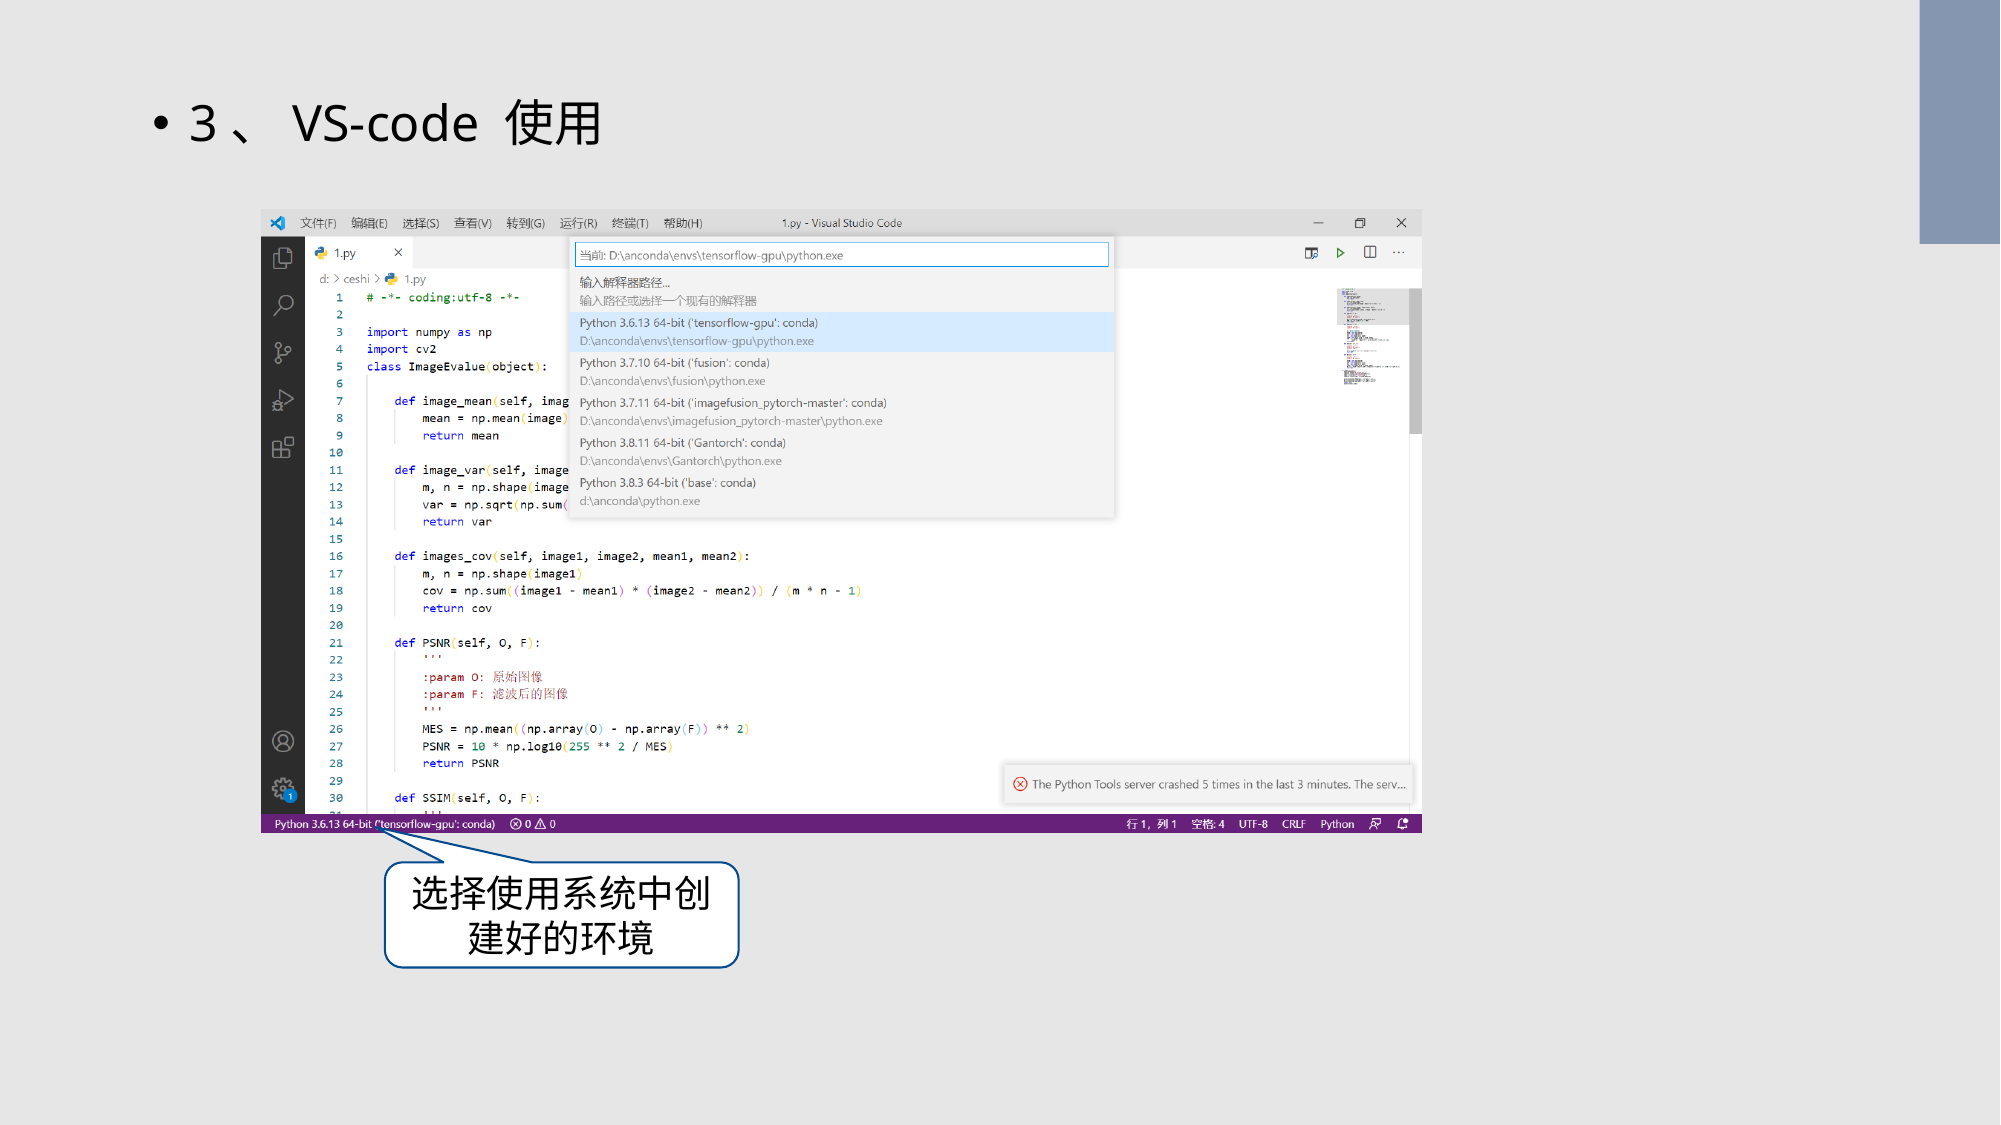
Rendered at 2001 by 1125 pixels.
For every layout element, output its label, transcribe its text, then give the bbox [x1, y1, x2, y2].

picture [261, 209, 1422, 833]
text_box 选择使用系统中创建好的环境 [383, 833, 740, 969]
list 3、VS-code 使用 [137, 90, 1863, 1003]
